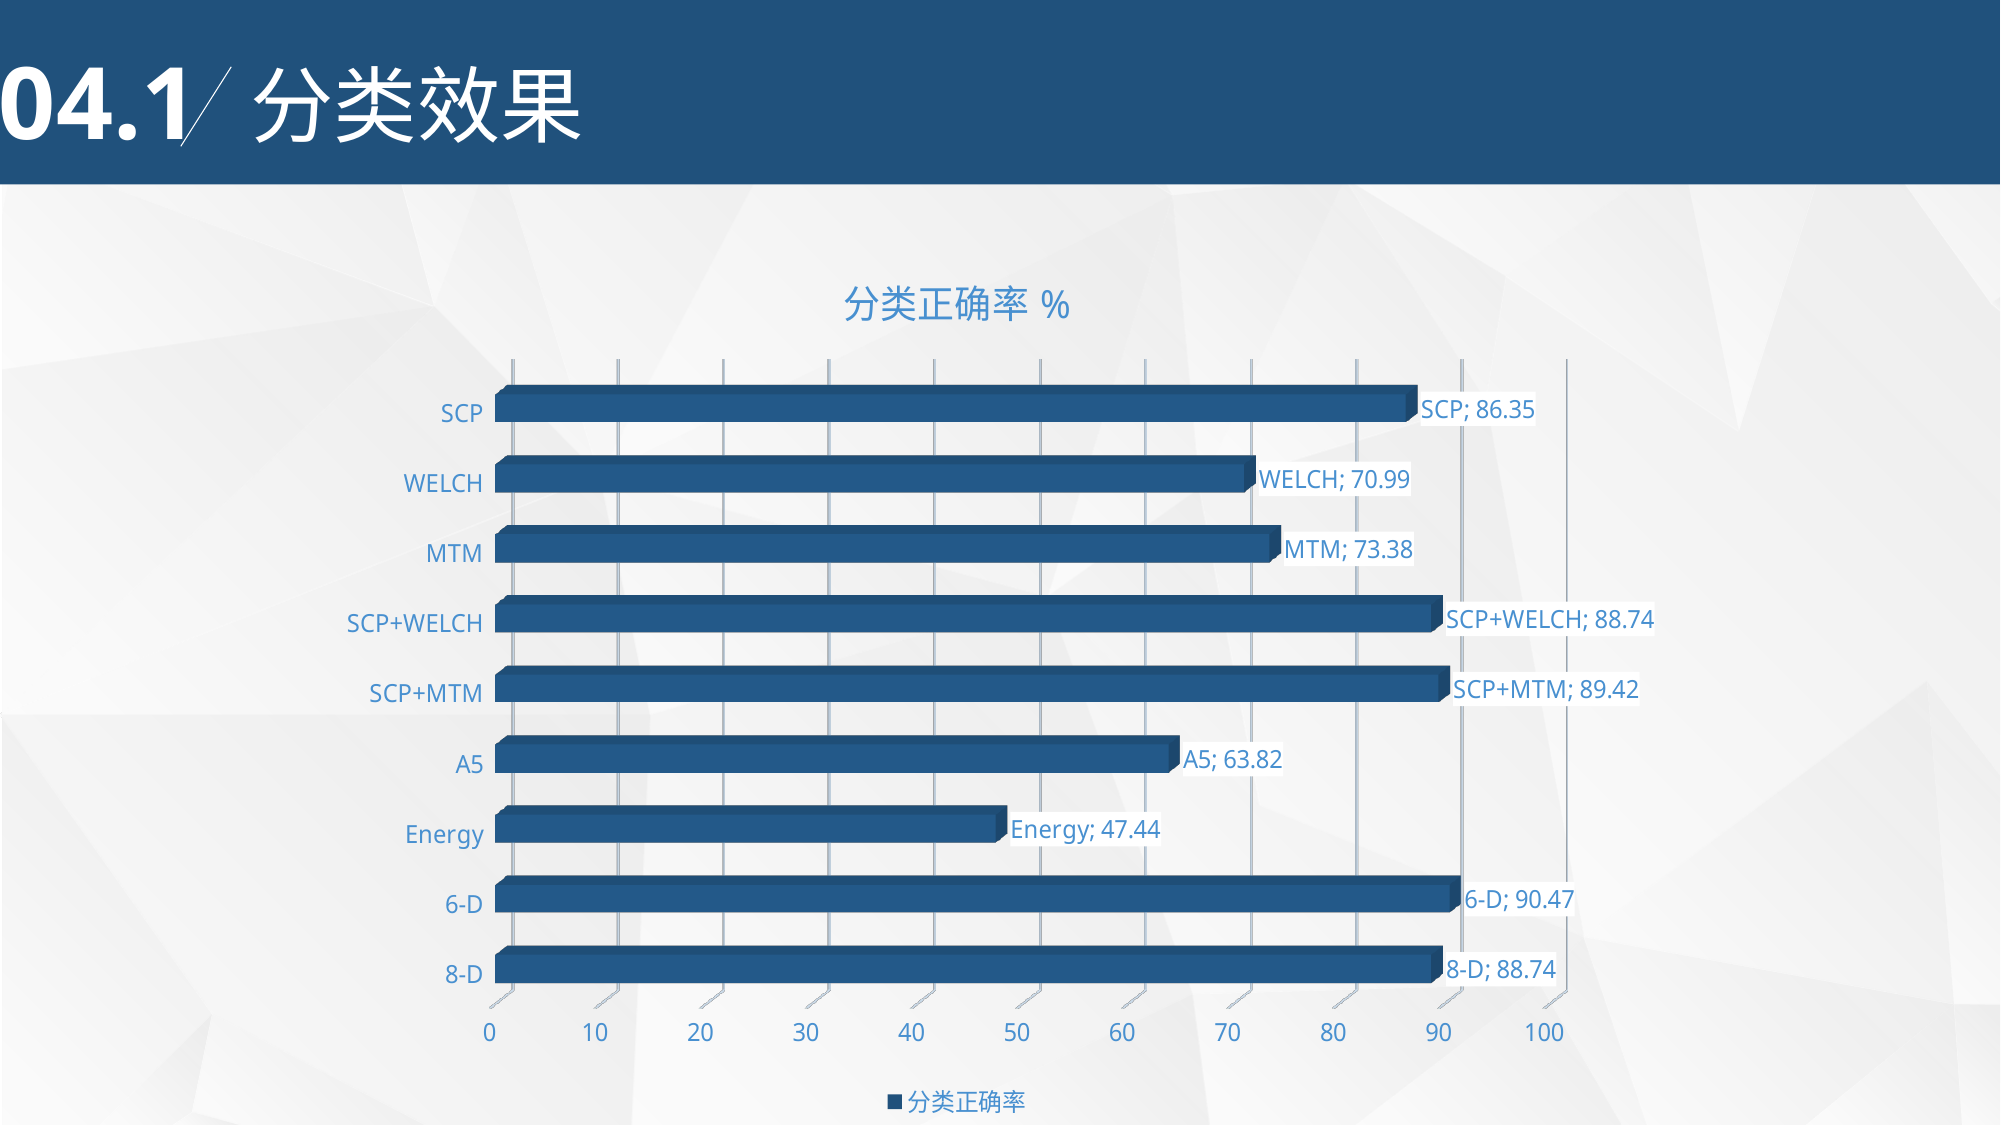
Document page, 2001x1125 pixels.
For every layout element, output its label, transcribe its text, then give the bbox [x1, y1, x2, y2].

list 分类效果 [235, 57, 989, 139]
chart [321, 236, 1655, 1125]
picture [0, 0, 2001, 1125]
list 04.1 [0, 45, 218, 212]
